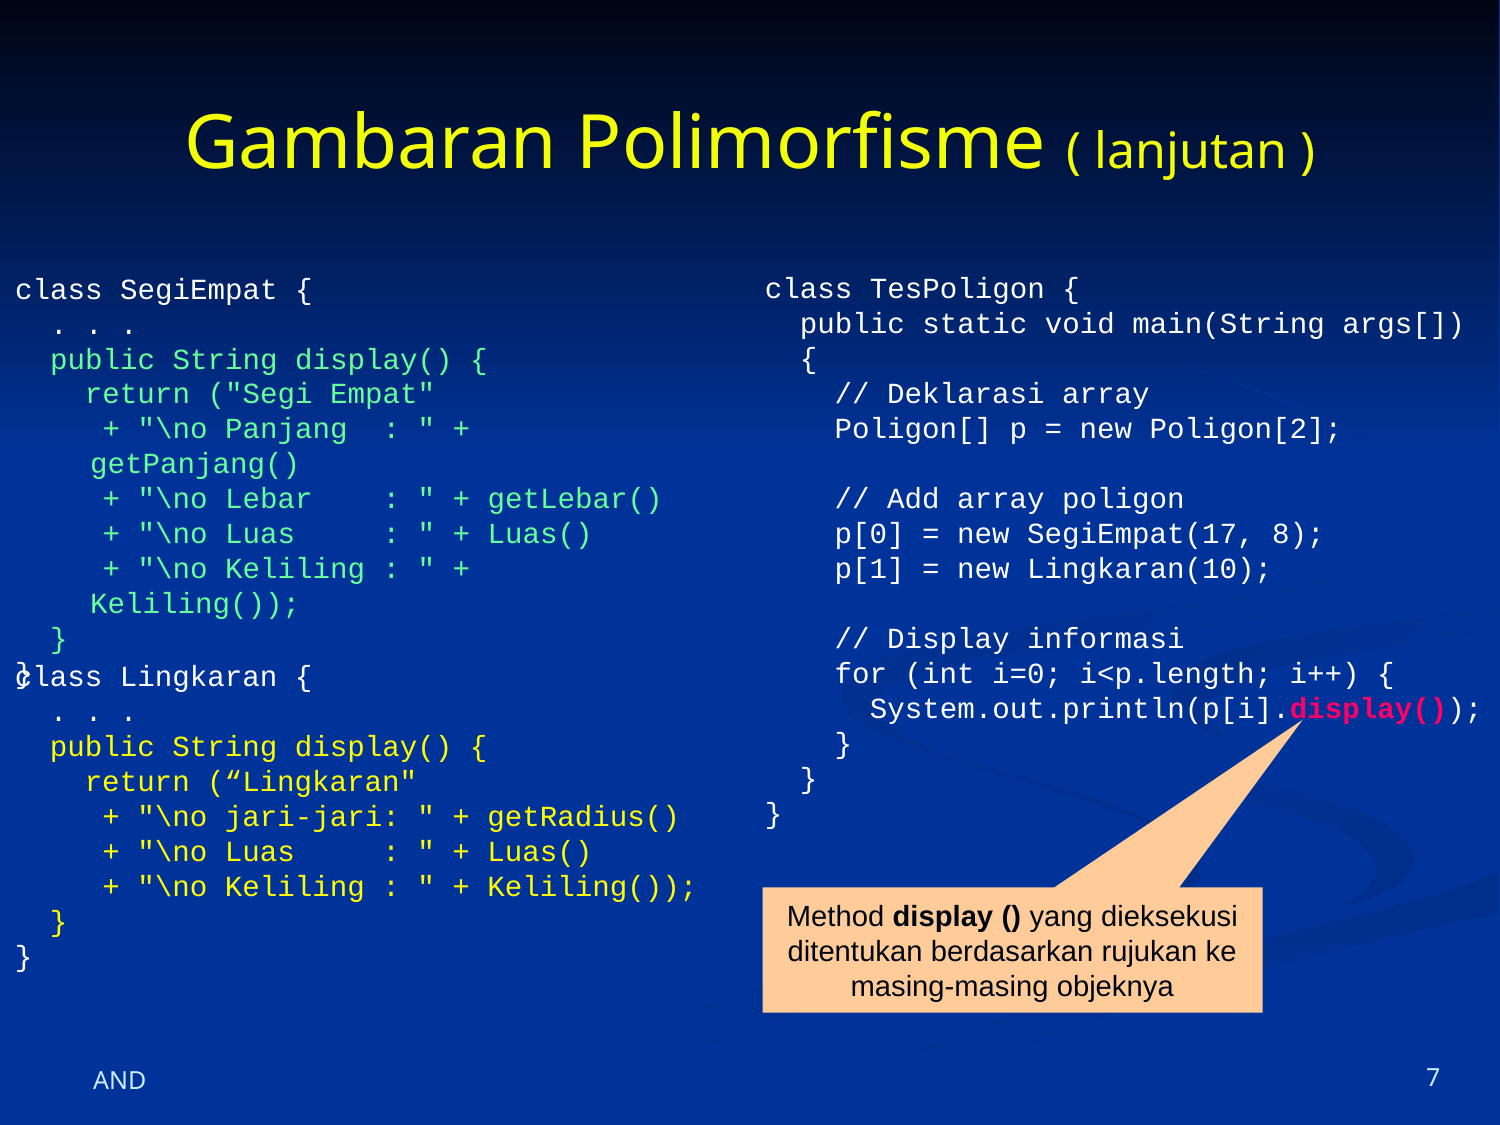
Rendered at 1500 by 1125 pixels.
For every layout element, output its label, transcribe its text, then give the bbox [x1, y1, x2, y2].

slide_number 7 [1351, 1024, 1456, 1104]
title Gambaran Polimorfisme ( lanjutan ) [74, 44, 1426, 233]
text_box class Lingkaran { . . . public String display() { return (“Lingkaran" + "\no jari-jari: " + getRadius() + "\no Luas : " + Luas() + "\no Keliling : " + Keliling()); } } [0, 649, 713, 1013]
footer AND [77, 1024, 488, 1104]
text_box Method display () yang dieksekusi ditentukan berdasarkan rujukan ke masing-masing objeknya [762, 719, 1303, 1013]
text_box class TesPoligon { public static void main(String args[]) { // Deklarasi array Poligon[] p = new Poligon[2]; // Add array poligon p[0] = new SegiEmpat(17, 8); p[1] = new Lingkaran(10); // Display informasi for (int i=0; i<p.length; i++) { System.out.println(p[i].display()); } } } [749, 262, 1500, 988]
list class SegiEmpat { . . . public String display() { return ("Segi Empat" + "\no Panjang : " + getPanjang() + "\no Lebar : " + getLebar() + "\no Luas : " + Luas() + "\no Keliling : " + Keliling()); } } [0, 262, 713, 626]
